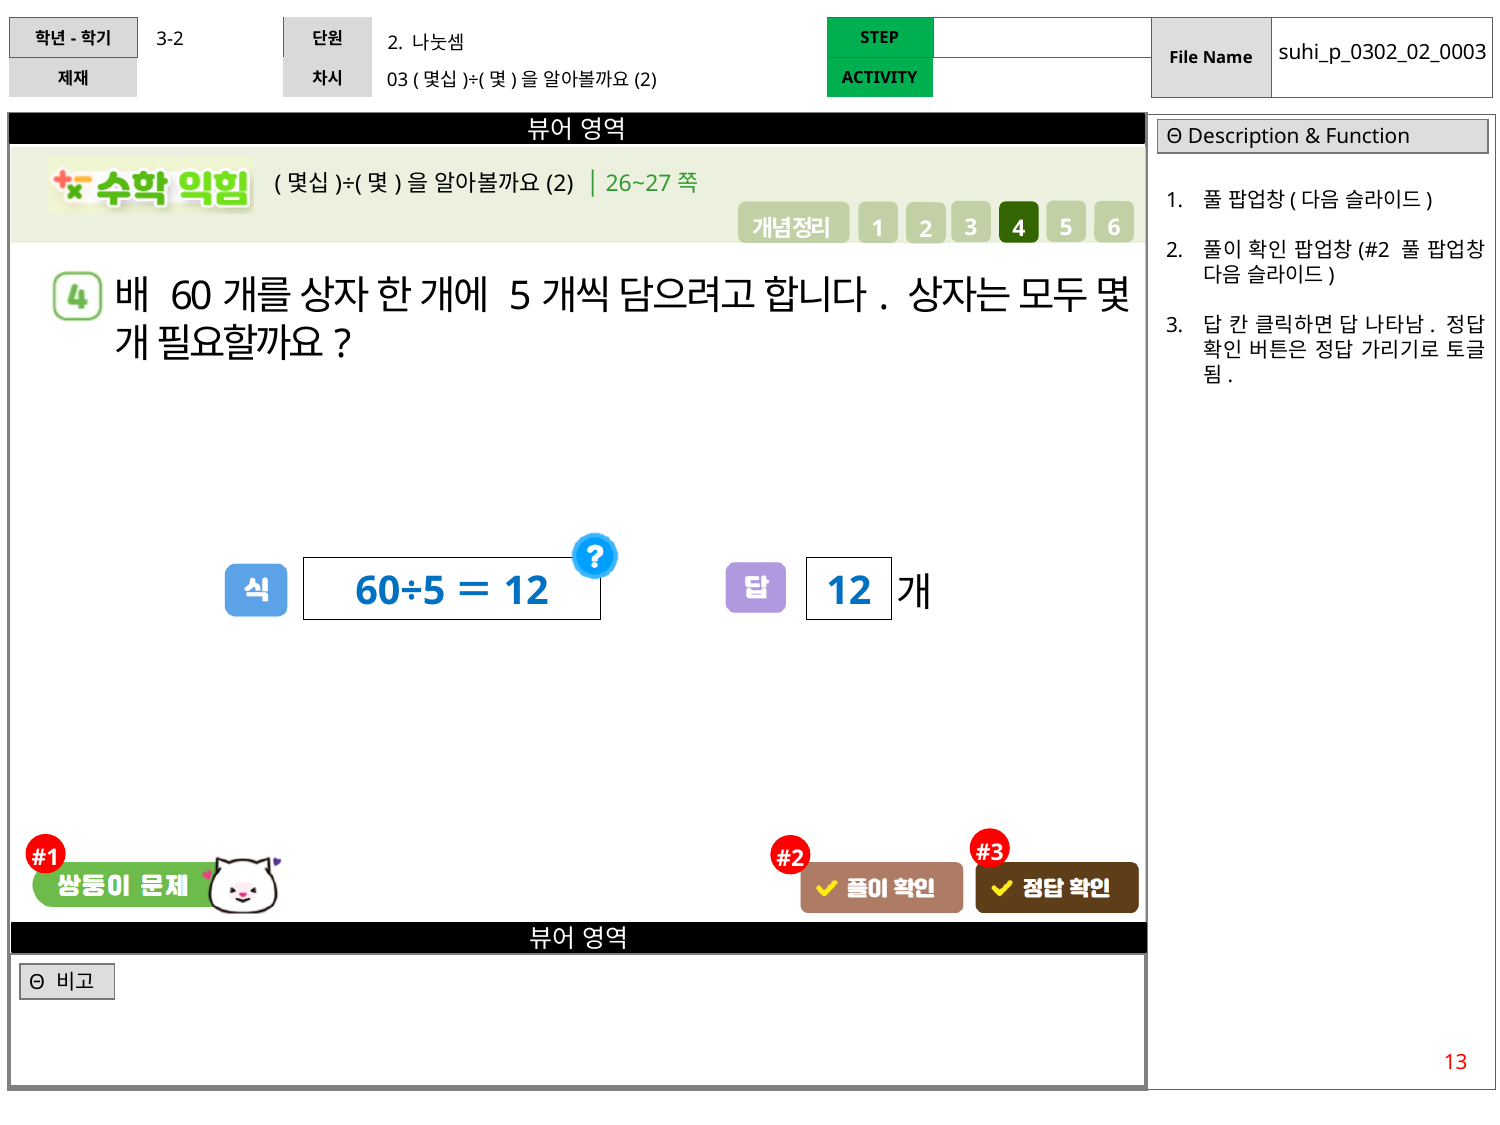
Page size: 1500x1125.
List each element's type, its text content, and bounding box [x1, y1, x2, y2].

text_box 3-2 [141, 18, 284, 55]
picture [564, 526, 625, 586]
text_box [737, 191, 1135, 250]
text_box suhi_p_0302_02_0003 [1263, 30, 1500, 71]
text_box (몇십)÷(몇)을 알아볼까요(2) │ 26~27쪽 [259, 160, 1019, 204]
text_box #1 [23, 831, 67, 859]
text_box 배 60개를 상자 한 개에 5개씩 담으려고 합니다. 상자는 모두 몇 개 필요할까요? [100, 263, 1144, 373]
picture [798, 859, 965, 915]
picture [47, 267, 106, 323]
text_box 풀 팝업창(다음 슬라이드) 풀이 확인 팝업창(#2 풀 팝업창 다음 슬라이드) 답 칸 클릭하면 답 나타남. 정답 확인 버튼은 정답 가리기로 토글 됨. [1151, 179, 1500, 494]
picture [29, 850, 289, 915]
text_box 60÷5＝12 [303, 557, 601, 620]
text_box 12 [806, 557, 892, 620]
picture [224, 559, 291, 620]
text_box 2. 나눗셈 [372, 23, 828, 48]
text_box #2 [768, 832, 813, 877]
table_header Θ Description & Function [1158, 120, 1487, 152]
text_box 개 [868, 559, 961, 623]
picture [974, 859, 1141, 915]
picture [48, 158, 254, 214]
text_box 03 (몇십)÷(몇)을 알아볼까요(2) [372, 60, 821, 96]
text_box #3 [967, 826, 1012, 860]
picture [722, 559, 789, 617]
